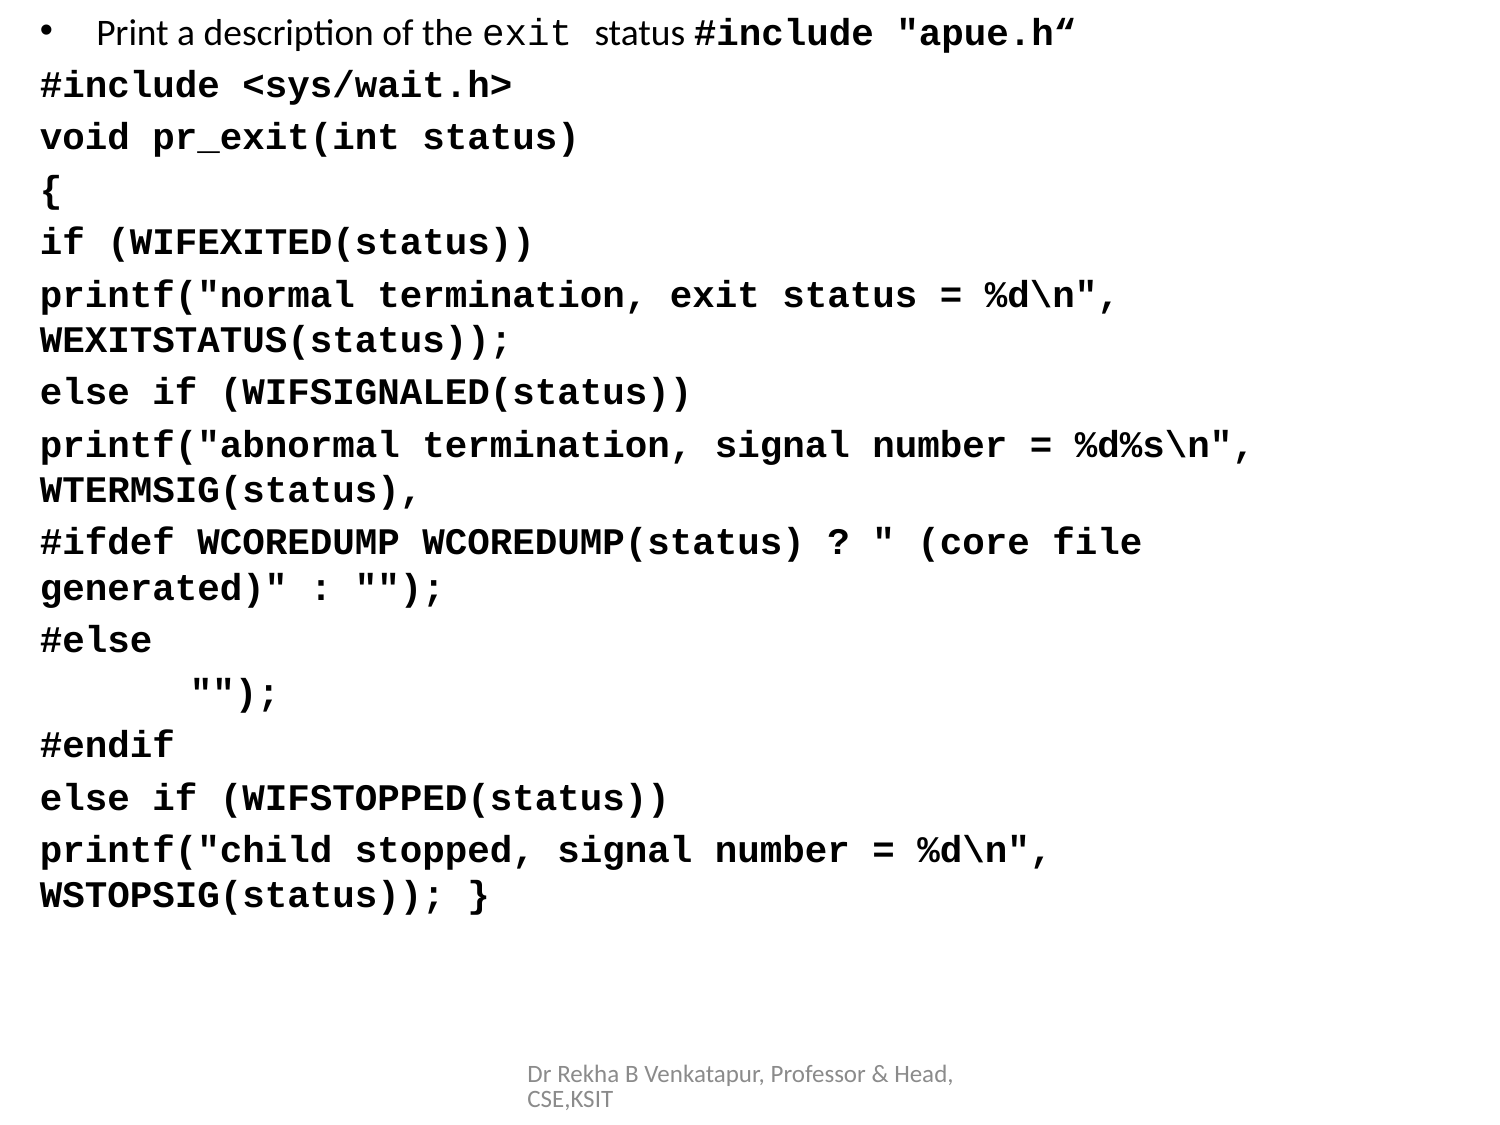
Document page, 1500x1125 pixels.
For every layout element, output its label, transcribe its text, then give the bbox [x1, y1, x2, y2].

list Print a description of the exit status #include "apue.h“ #include <sys/wait.h> void pr_exit(int status) { if (WIFEXITED(status)) printf("normal termination, exit status = %d\n", WEXITSTATUS(status)); else if (WIFSIGNALED(status)) printf("abnormal termination, signal number = %d%s\n", WTERMSIG(status), #ifdef WCOREDUMP WCOREDUMP(status) ? " (core file generated)" : ""); #else ""); #endif else if (WIFSTOPPED(status)) printf("child stopped, signal number = %d\n", WSTOPSIG(status)); } [24, 0, 1463, 1075]
footer Dr Rekha B Venkatapur, Professor & Head, CSE,KSIT [512, 1042, 988, 1103]
